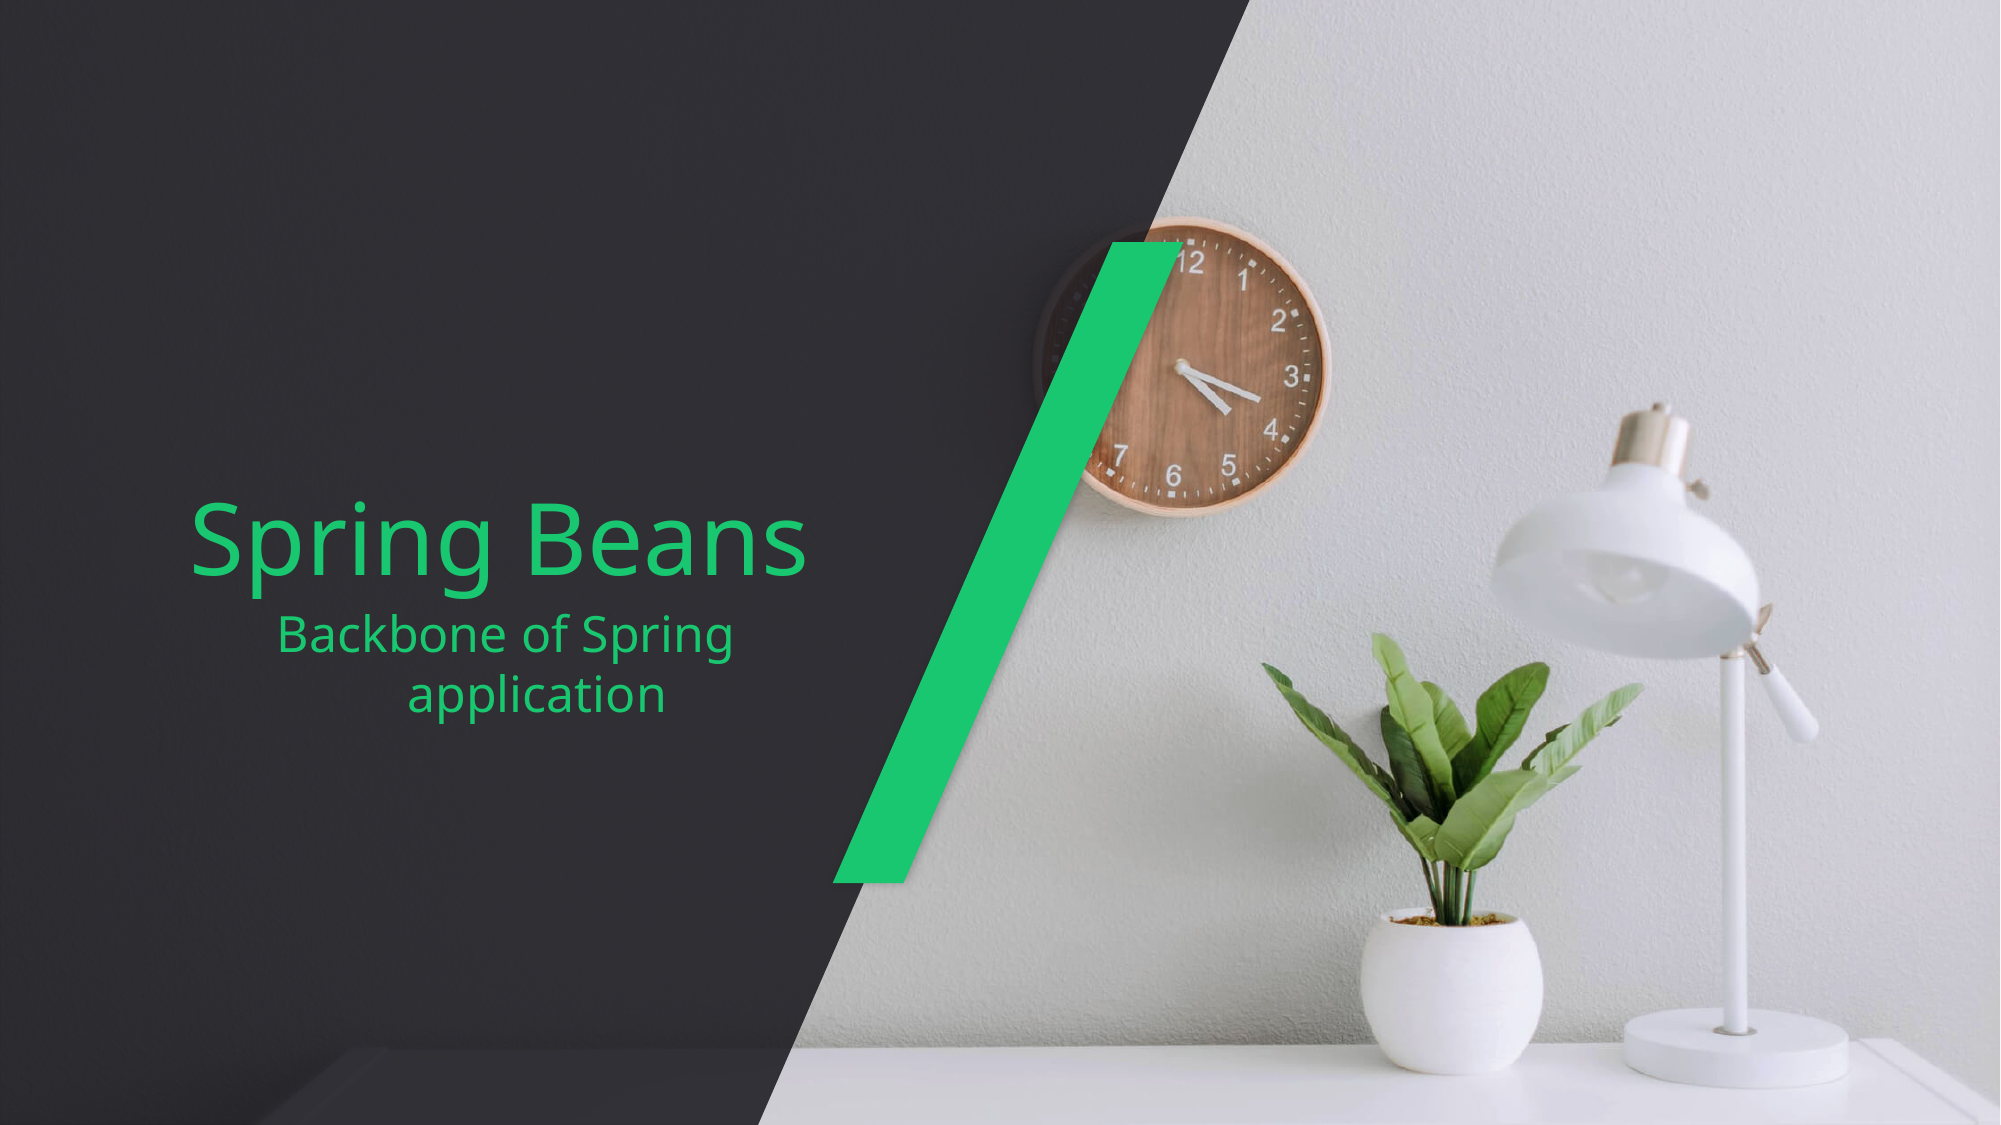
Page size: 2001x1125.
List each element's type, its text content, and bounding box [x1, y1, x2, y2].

subtitle Backbone of Spring application [133, 602, 867, 667]
picture [759, 0, 2001, 1125]
title Spring Beans [0, 377, 1000, 598]
